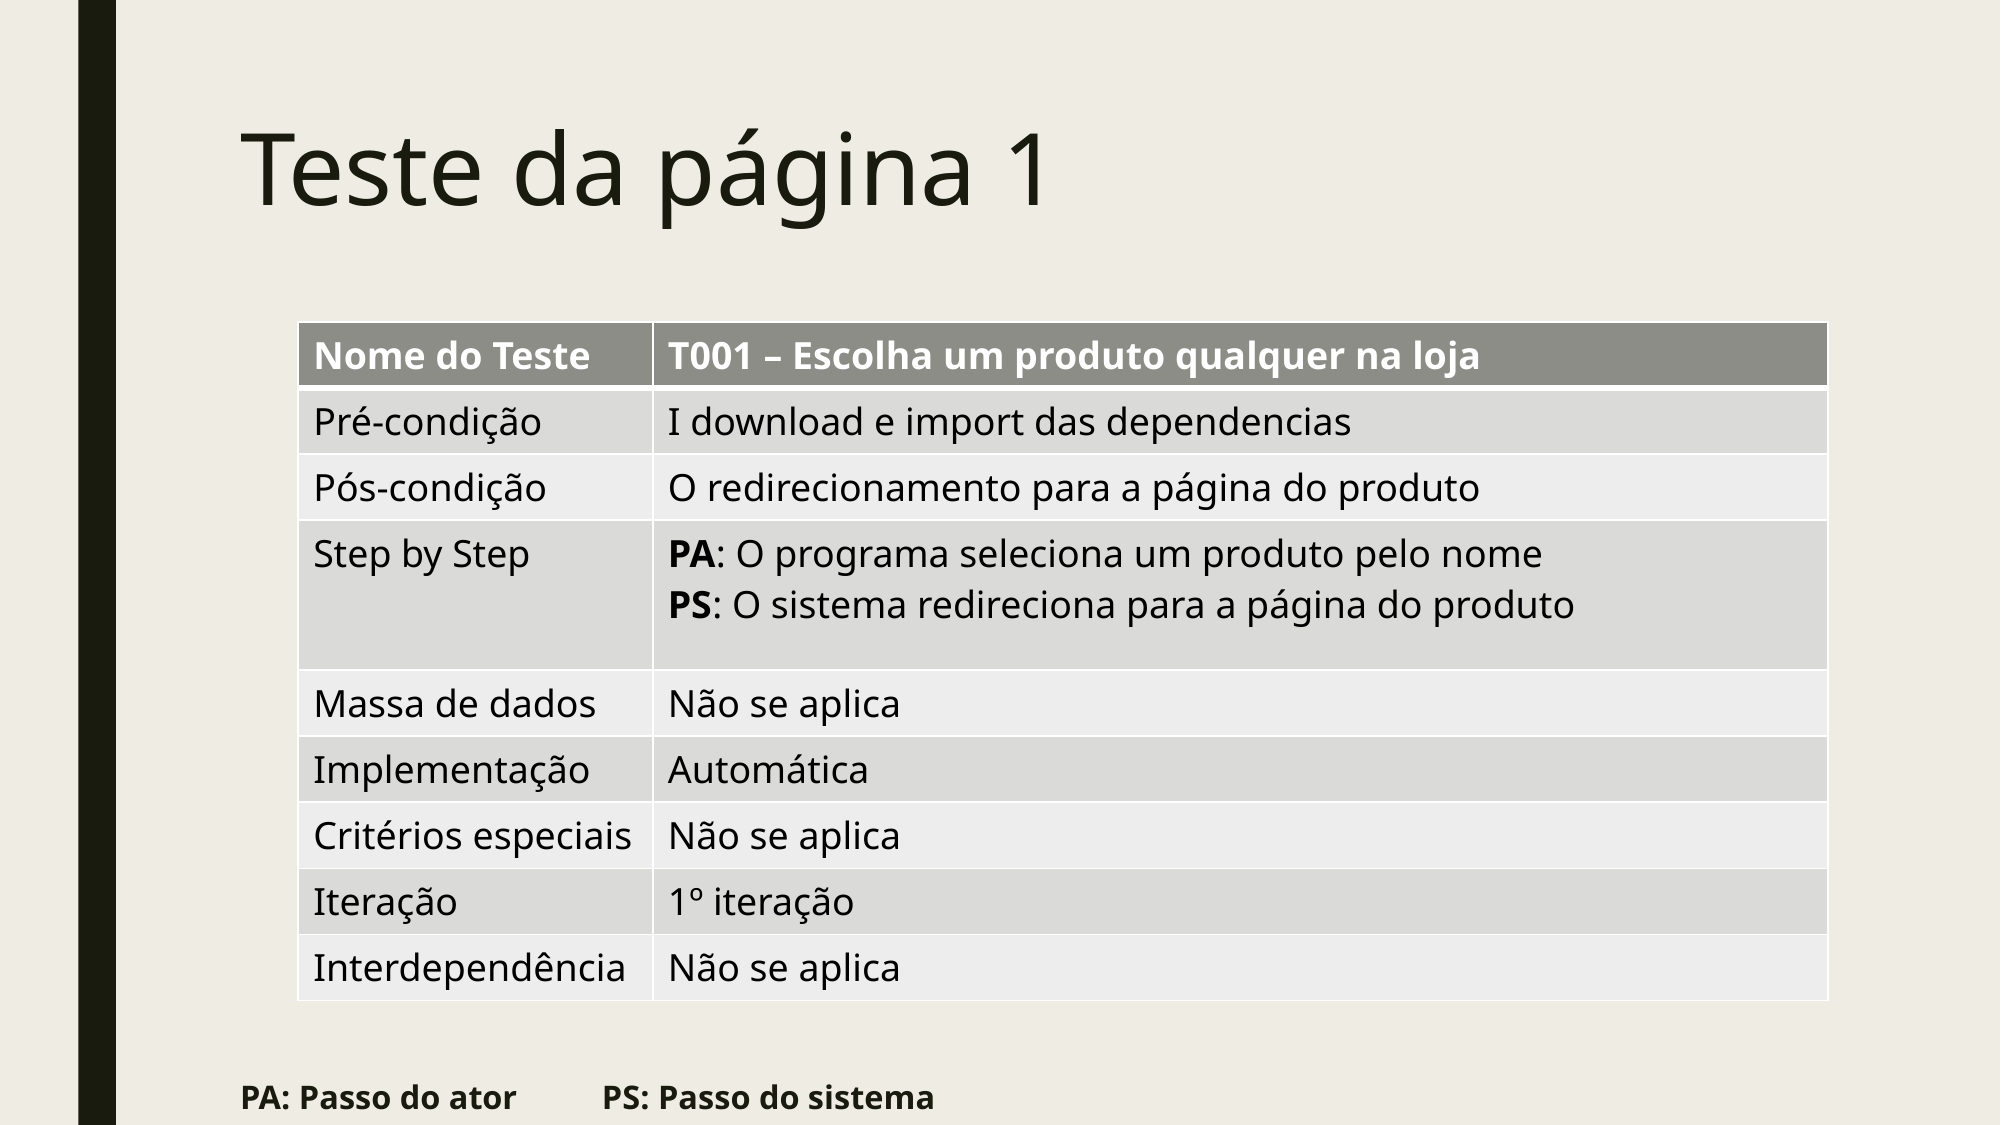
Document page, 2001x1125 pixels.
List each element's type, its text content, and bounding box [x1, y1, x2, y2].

table_cell Interdependência [299, 935, 652, 1000]
table_header T001 – Escolha um produto qualquer na loja [654, 323, 1827, 385]
table_cell Critérios especiais [299, 803, 652, 868]
table_cell Step by Step [299, 521, 652, 669]
table_cell PA: O programa seleciona um produto pelo nome PS: O sistema redireciona para a página do produto [654, 521, 1827, 669]
table_cell Pré-condição [299, 391, 652, 453]
table_cell Não se aplica [654, 803, 1827, 868]
title Teste da página 1 [225, 112, 1800, 259]
table_cell O redirecionamento para a página do produto [654, 455, 1827, 519]
table_cell Implementação [299, 737, 652, 801]
table_cell Não se aplica [654, 671, 1827, 735]
table_cell Automática [654, 737, 1827, 801]
table_cell 1º iteração [654, 869, 1827, 934]
table_cell Iteração [299, 869, 652, 934]
table_header Nome do Teste [299, 323, 652, 385]
table_cell Não se aplica [654, 935, 1827, 1000]
table_cell Massa de dados [299, 671, 652, 735]
table_cell I download e import das dependencias [654, 391, 1827, 453]
table_cell Pós-condição [299, 455, 652, 519]
list PA: Passo do ator PS: Passo do sistema [225, 259, 1933, 1125]
